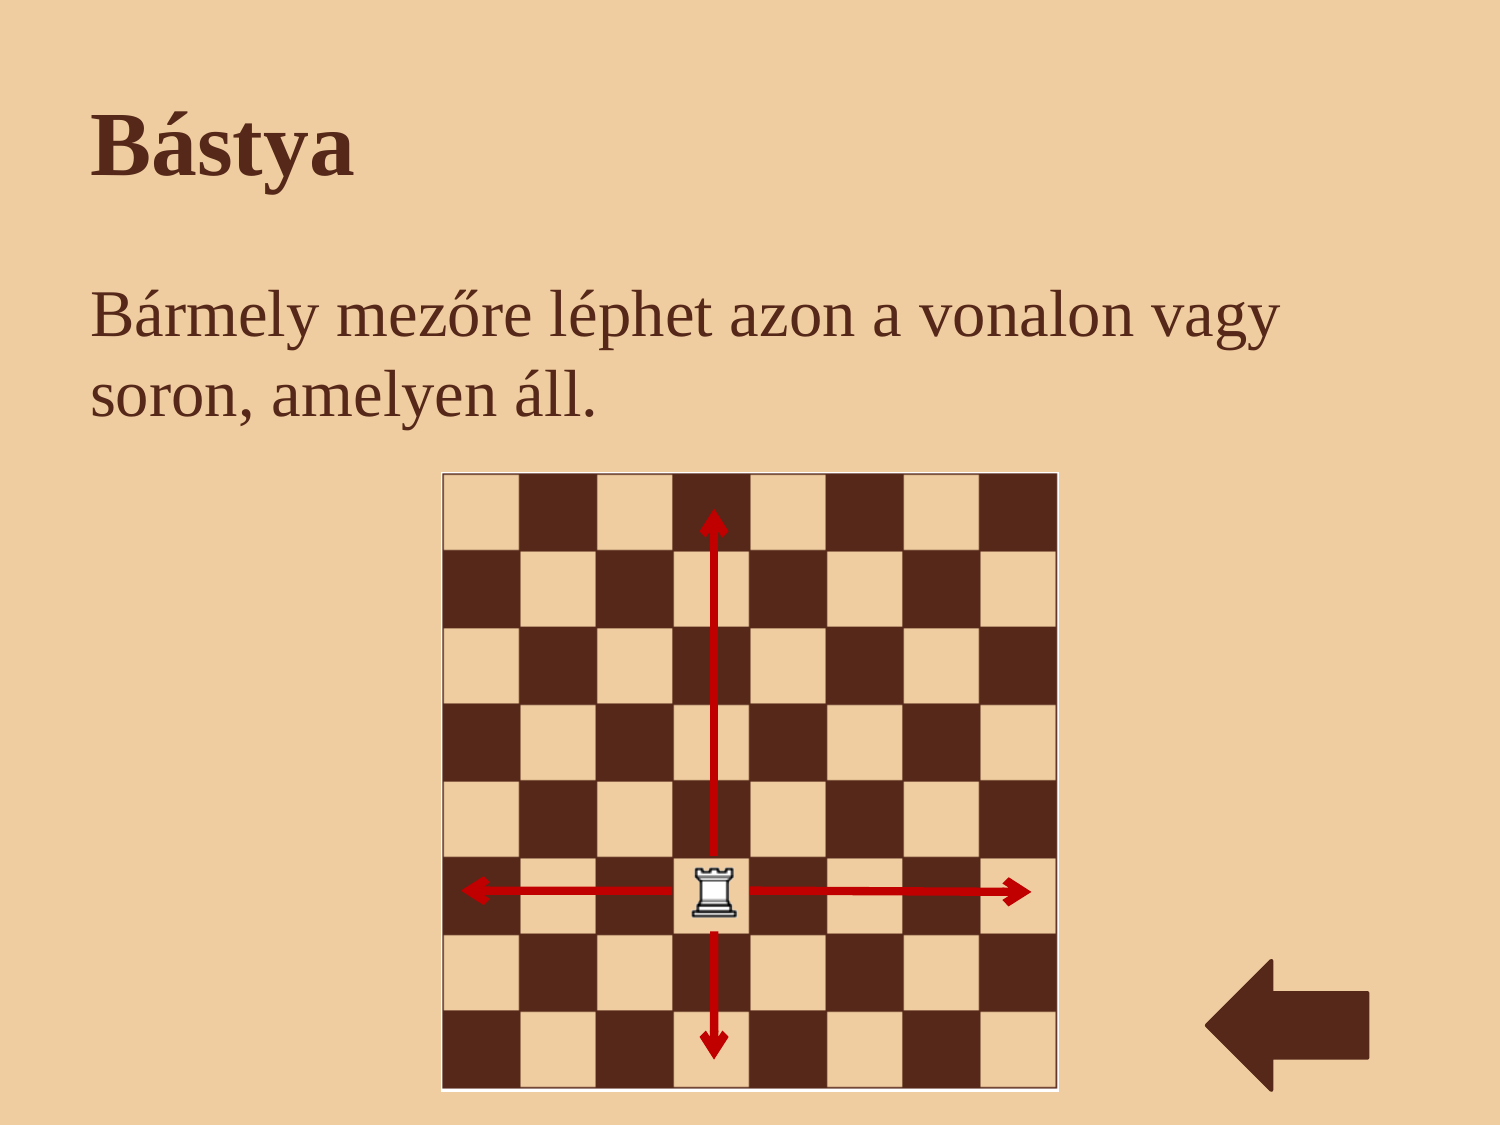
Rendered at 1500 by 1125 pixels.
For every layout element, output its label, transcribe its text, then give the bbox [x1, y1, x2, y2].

title Bástya [74, 44, 1426, 233]
list Bármely mezőre léphet azon a vonalon vagy soron, amelyen áll. [74, 262, 1426, 458]
picture [441, 472, 1059, 1092]
text_box [1204, 959, 1370, 1092]
